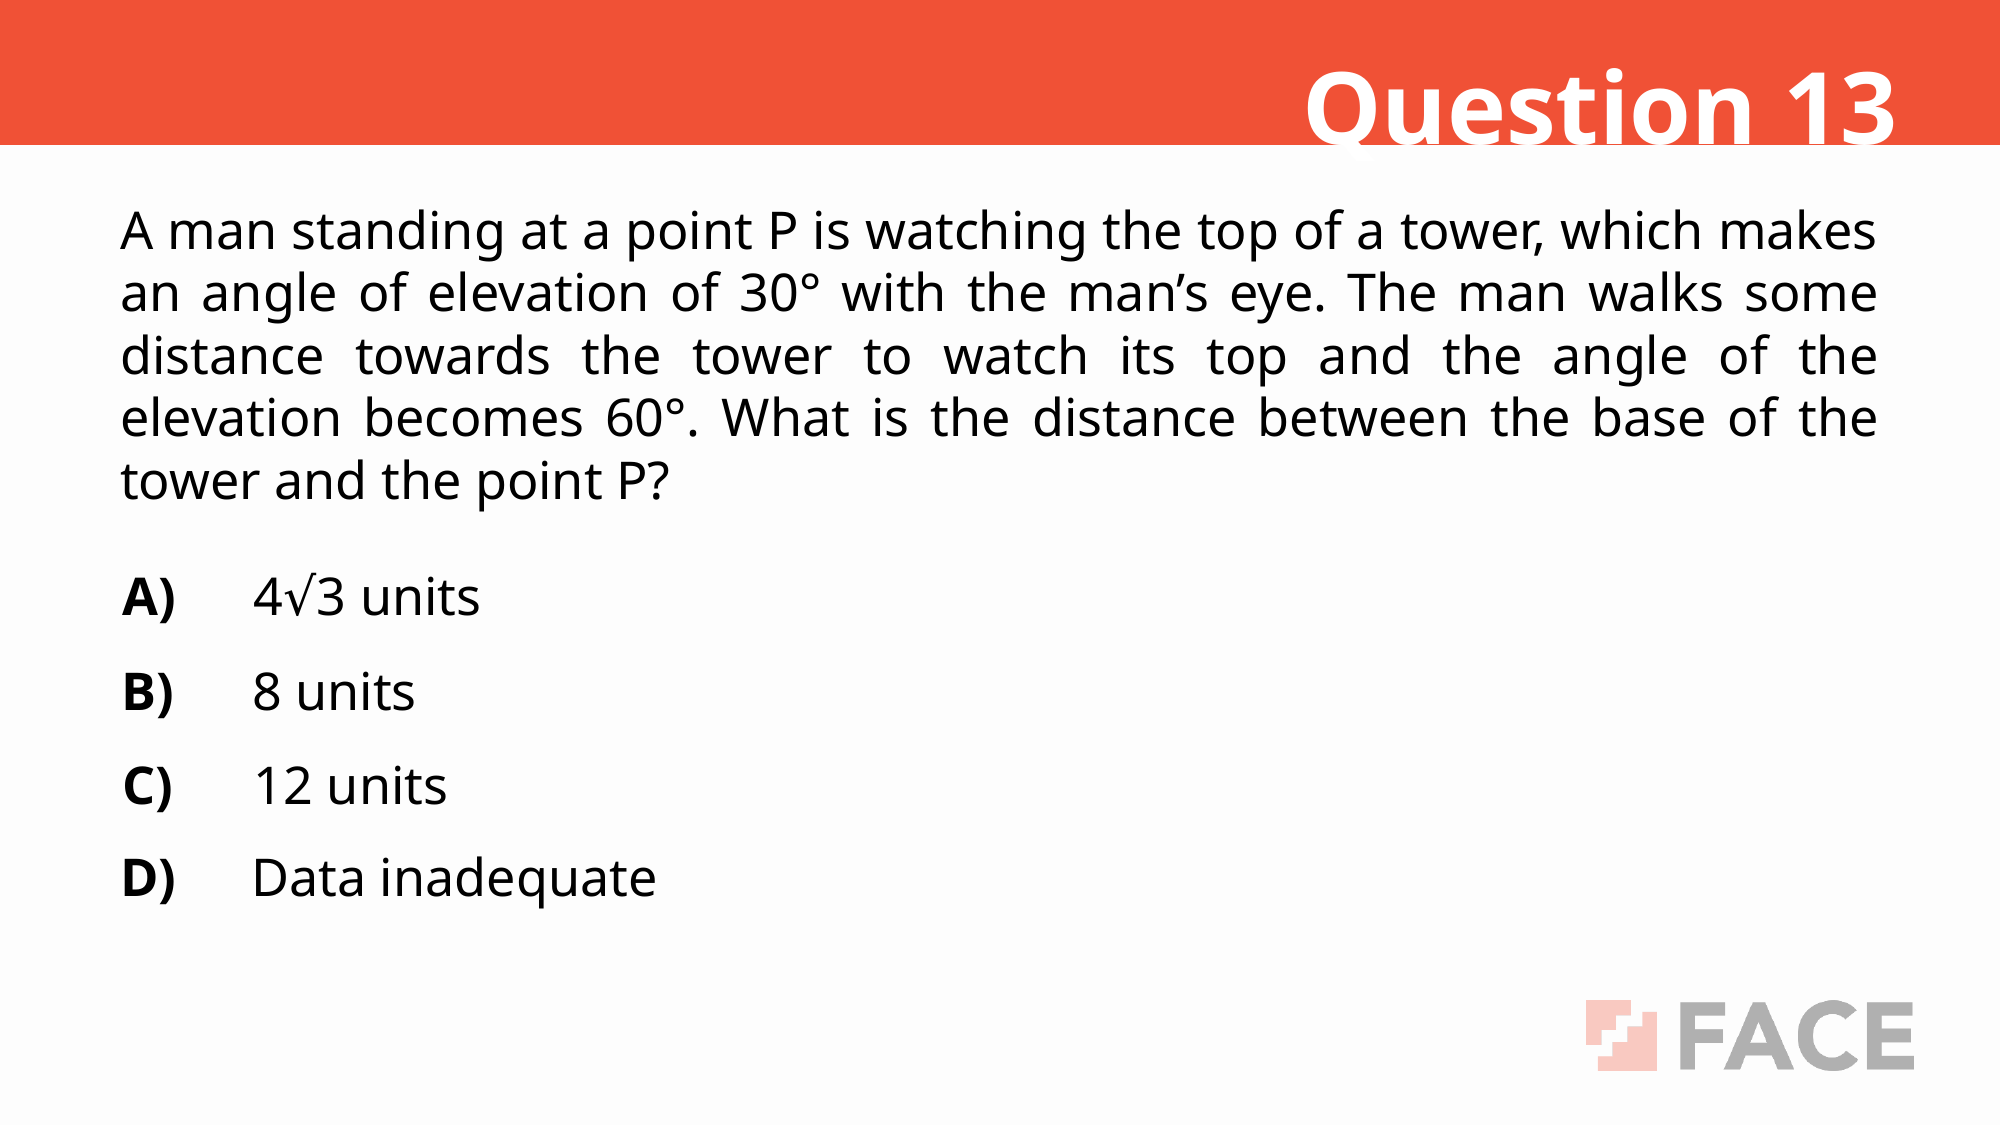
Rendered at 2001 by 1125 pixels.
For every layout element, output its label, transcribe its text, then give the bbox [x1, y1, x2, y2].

text_box Question 13 [638, 37, 1914, 173]
text_box B) [106, 619, 221, 728]
text_box C) [107, 713, 223, 823]
picture [1586, 1000, 1914, 1072]
text_box Data inadequate [236, 806, 1893, 915]
text_box 12 units [238, 713, 1896, 823]
text_box D) [105, 806, 220, 915]
text_box 8 units [237, 619, 1894, 728]
text_box A) [107, 525, 223, 634]
text_box [0, 0, 2000, 147]
text_box 4√3 units [238, 525, 1896, 634]
text_box A man standing at a point P is watching the top of a tower, which makes an angle of elevation of 30° with the man’s eye. The man walks some distance towards the tower to watch its top and the angle of the elevation becomes 60°. What is the distance between the base of the tower and the point P? [105, 189, 1895, 517]
